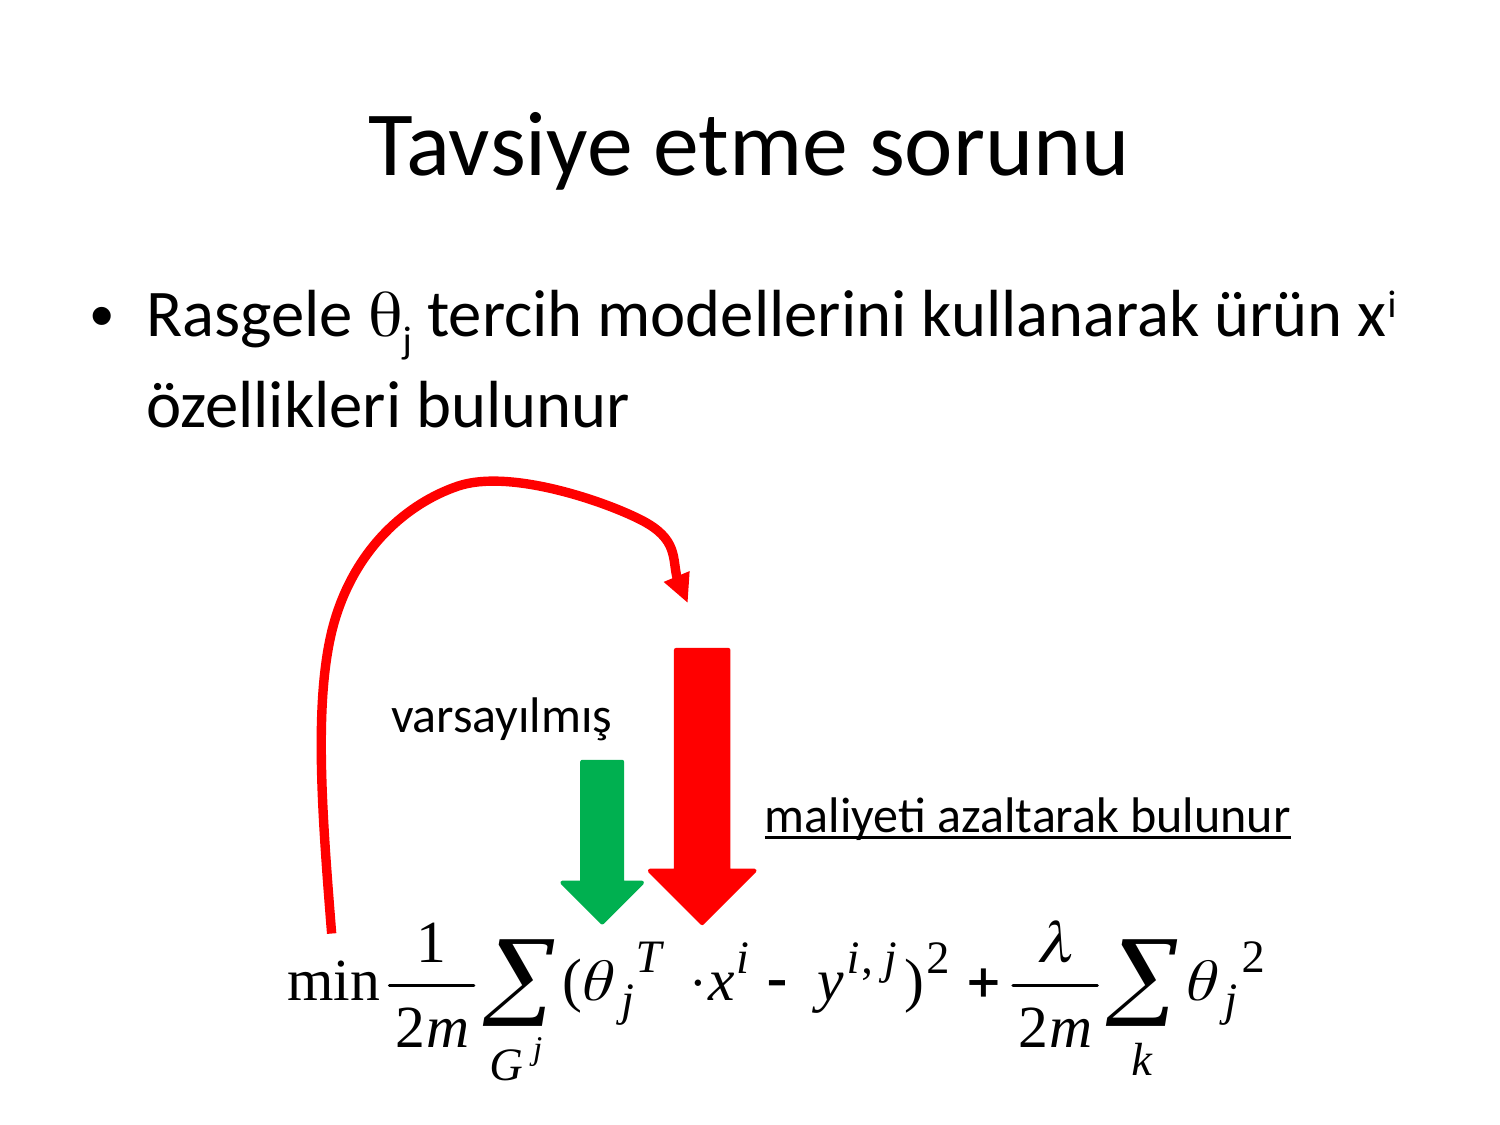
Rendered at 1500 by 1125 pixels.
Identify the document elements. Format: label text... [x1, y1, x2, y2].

text_box [560, 759, 644, 899]
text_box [274, 900, 1283, 1101]
text_box maliyeti azaltarak bulunur [749, 774, 1363, 850]
list Rasgele j tercih modellerini kullanarak ürün xi özellikleri bulunur [75, 262, 1425, 913]
text_box varsayılmış [531, 674, 628, 750]
title Tavsiye etme sorunu [75, 45, 1425, 233]
text_box [320, 480, 688, 899]
text_box [648, 647, 757, 899]
